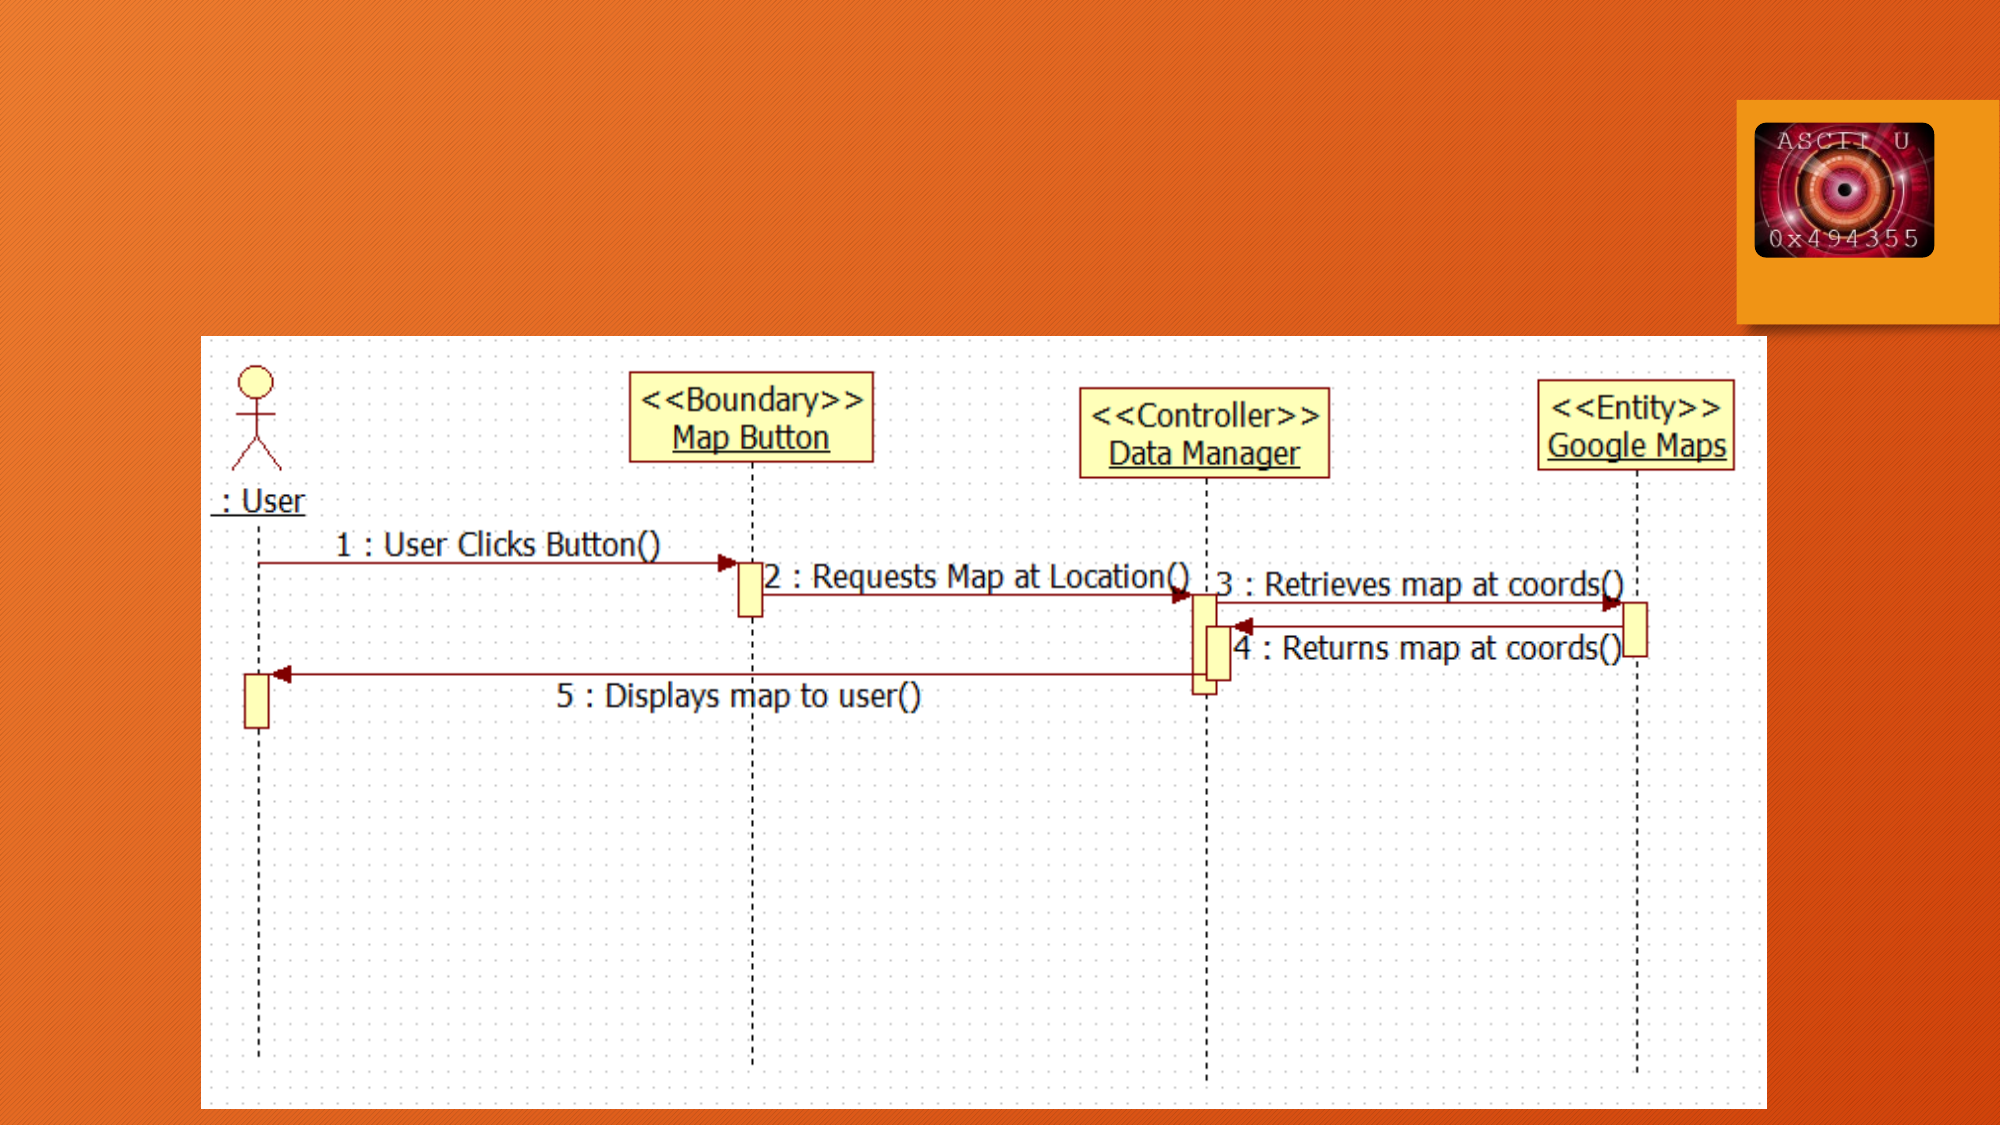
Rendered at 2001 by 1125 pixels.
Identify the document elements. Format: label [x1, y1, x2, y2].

picture [1754, 122, 1935, 258]
picture [200, 325, 2000, 1110]
